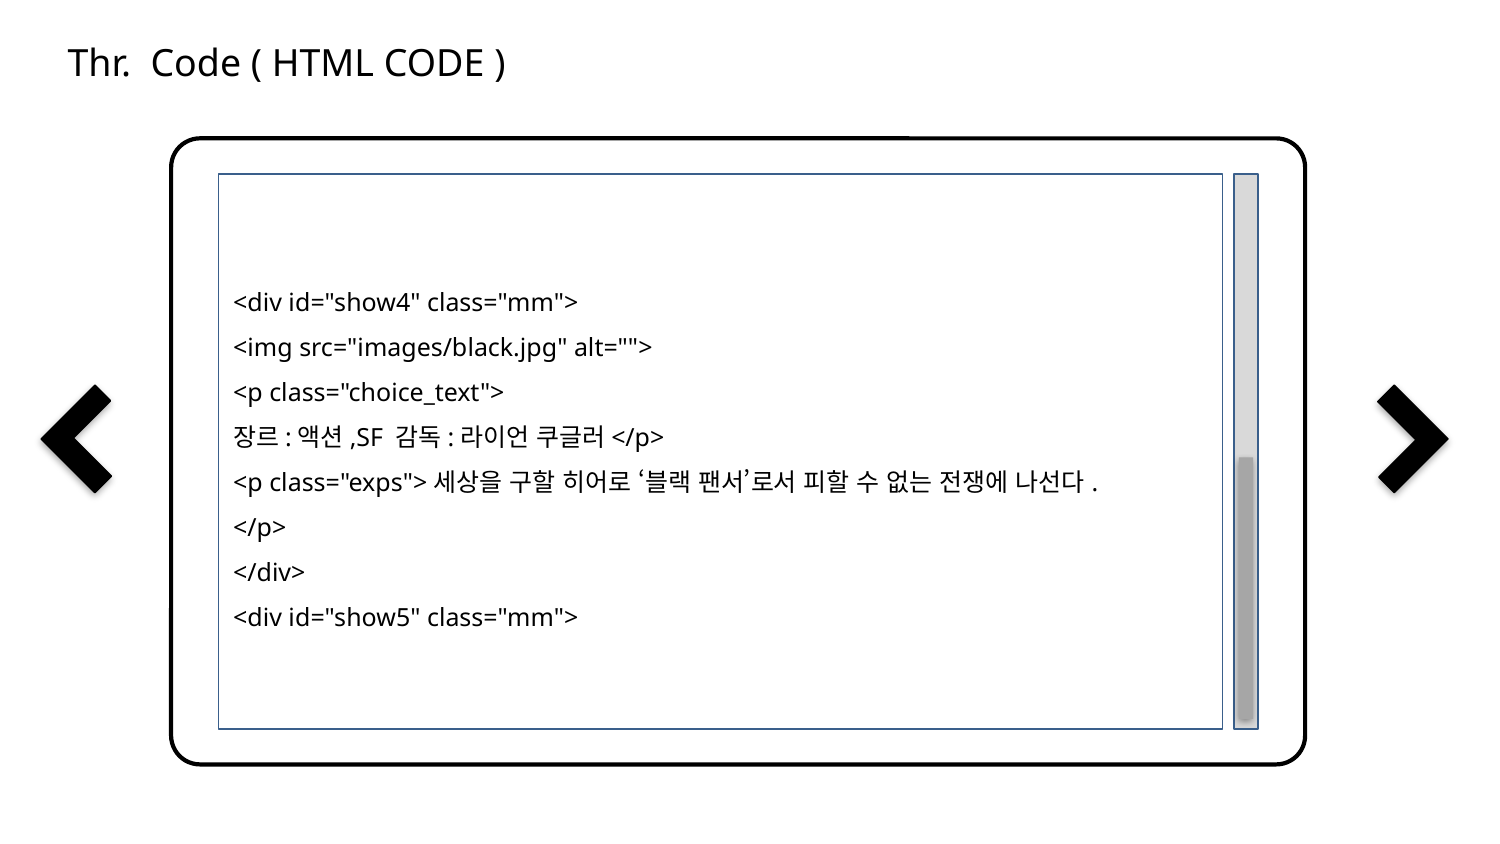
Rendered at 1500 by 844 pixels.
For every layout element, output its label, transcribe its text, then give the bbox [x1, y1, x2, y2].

text_box [1238, 457, 1254, 720]
text_box [1232, 172, 1260, 731]
text_box [168, 136, 1308, 767]
text_box <div id="show4" class="mm"> <img src="images/black.jpg" alt=""> <p class="choice_text"> 장르:액션,SF 감독:라이언 쿠글러</p> <p class="exps">세상을 구할 히어로 ‘블랙 팬서’로서 피할 수 없는 전쟁에 나선다. </p> </div> <div id="show5" class="mm"> [216, 172, 1224, 731]
text_box [40, 384, 112, 494]
text_box Thr. Code ( HTML CODE ) [53, 32, 1081, 92]
text_box [1377, 384, 1449, 494]
